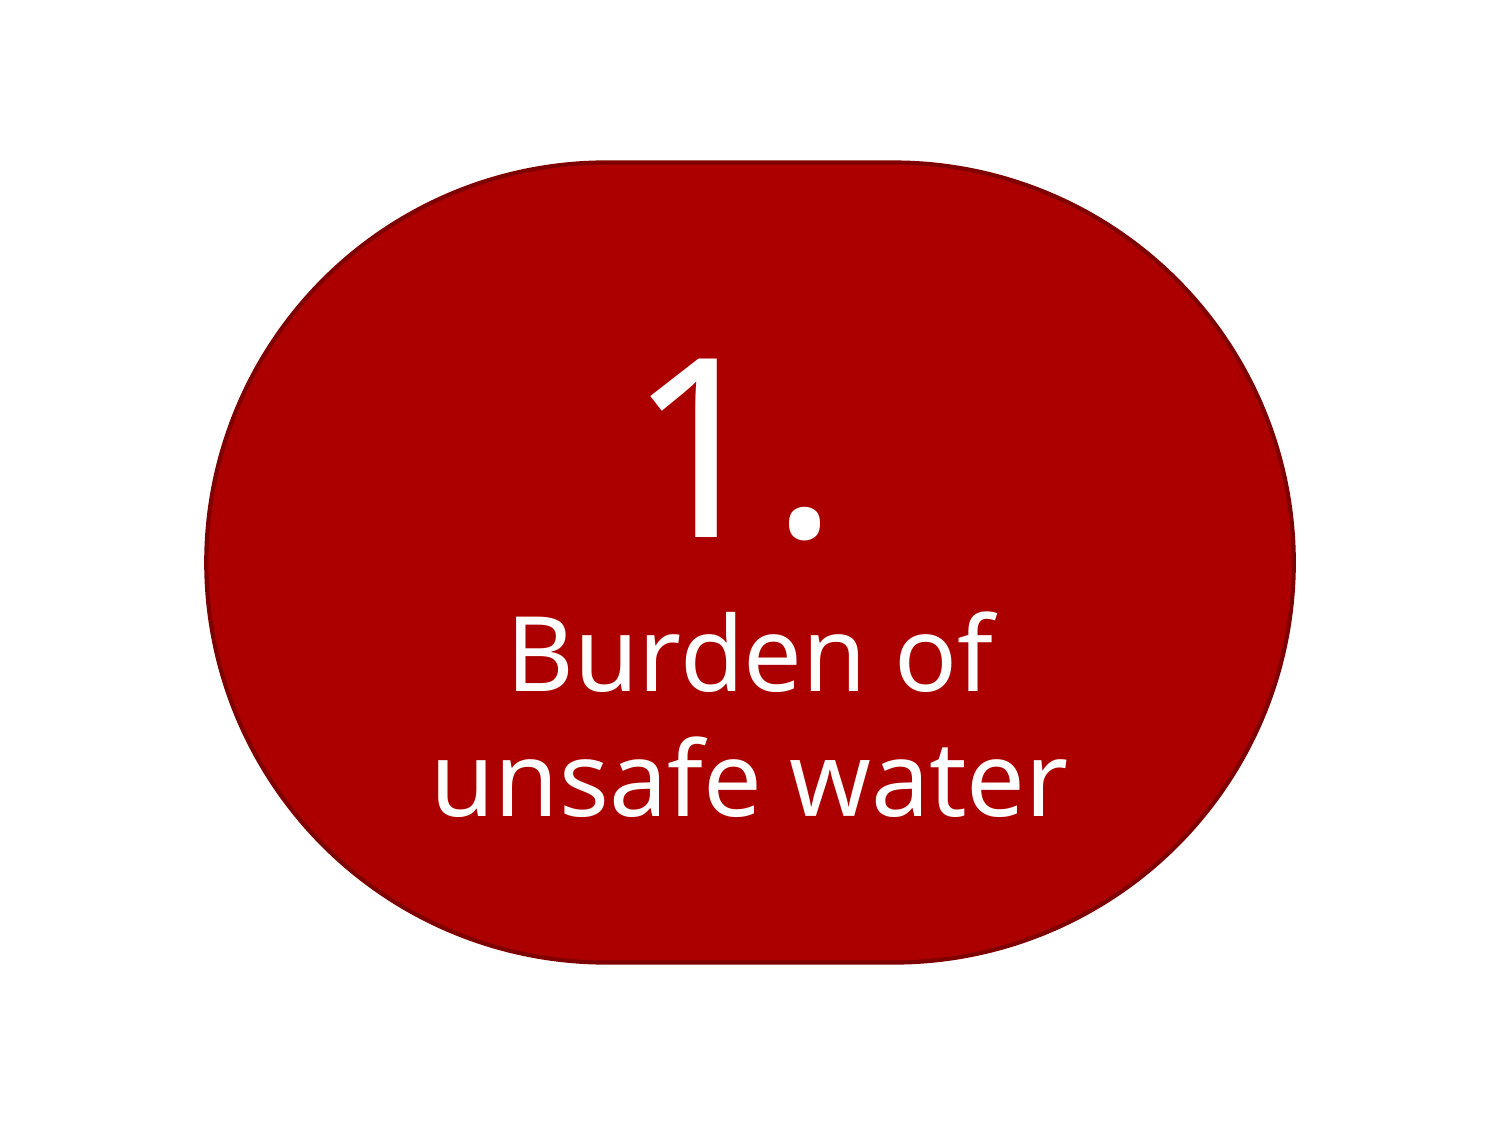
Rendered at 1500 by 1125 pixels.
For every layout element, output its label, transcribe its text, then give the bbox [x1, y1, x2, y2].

text_box 1. Burden of unsafe water [204, 160, 1296, 965]
